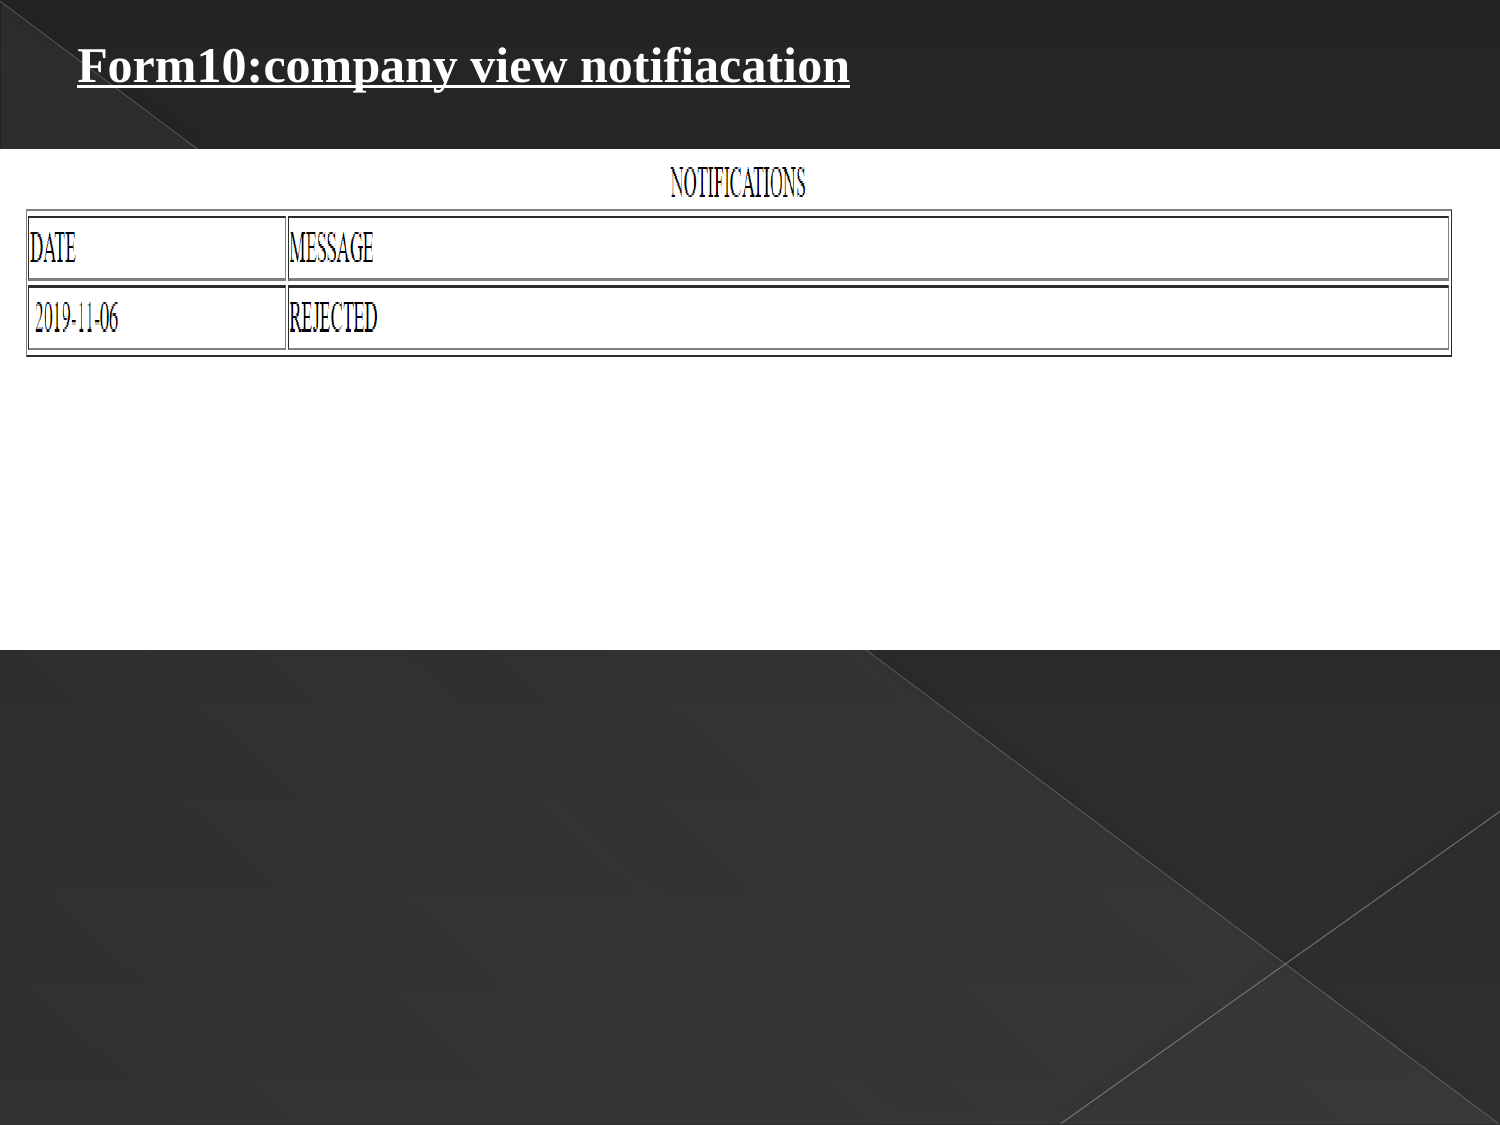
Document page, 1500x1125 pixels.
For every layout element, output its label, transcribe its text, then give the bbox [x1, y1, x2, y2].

picture [0, 149, 1500, 651]
text_box Form10:company view notifiacation [62, 24, 913, 137]
